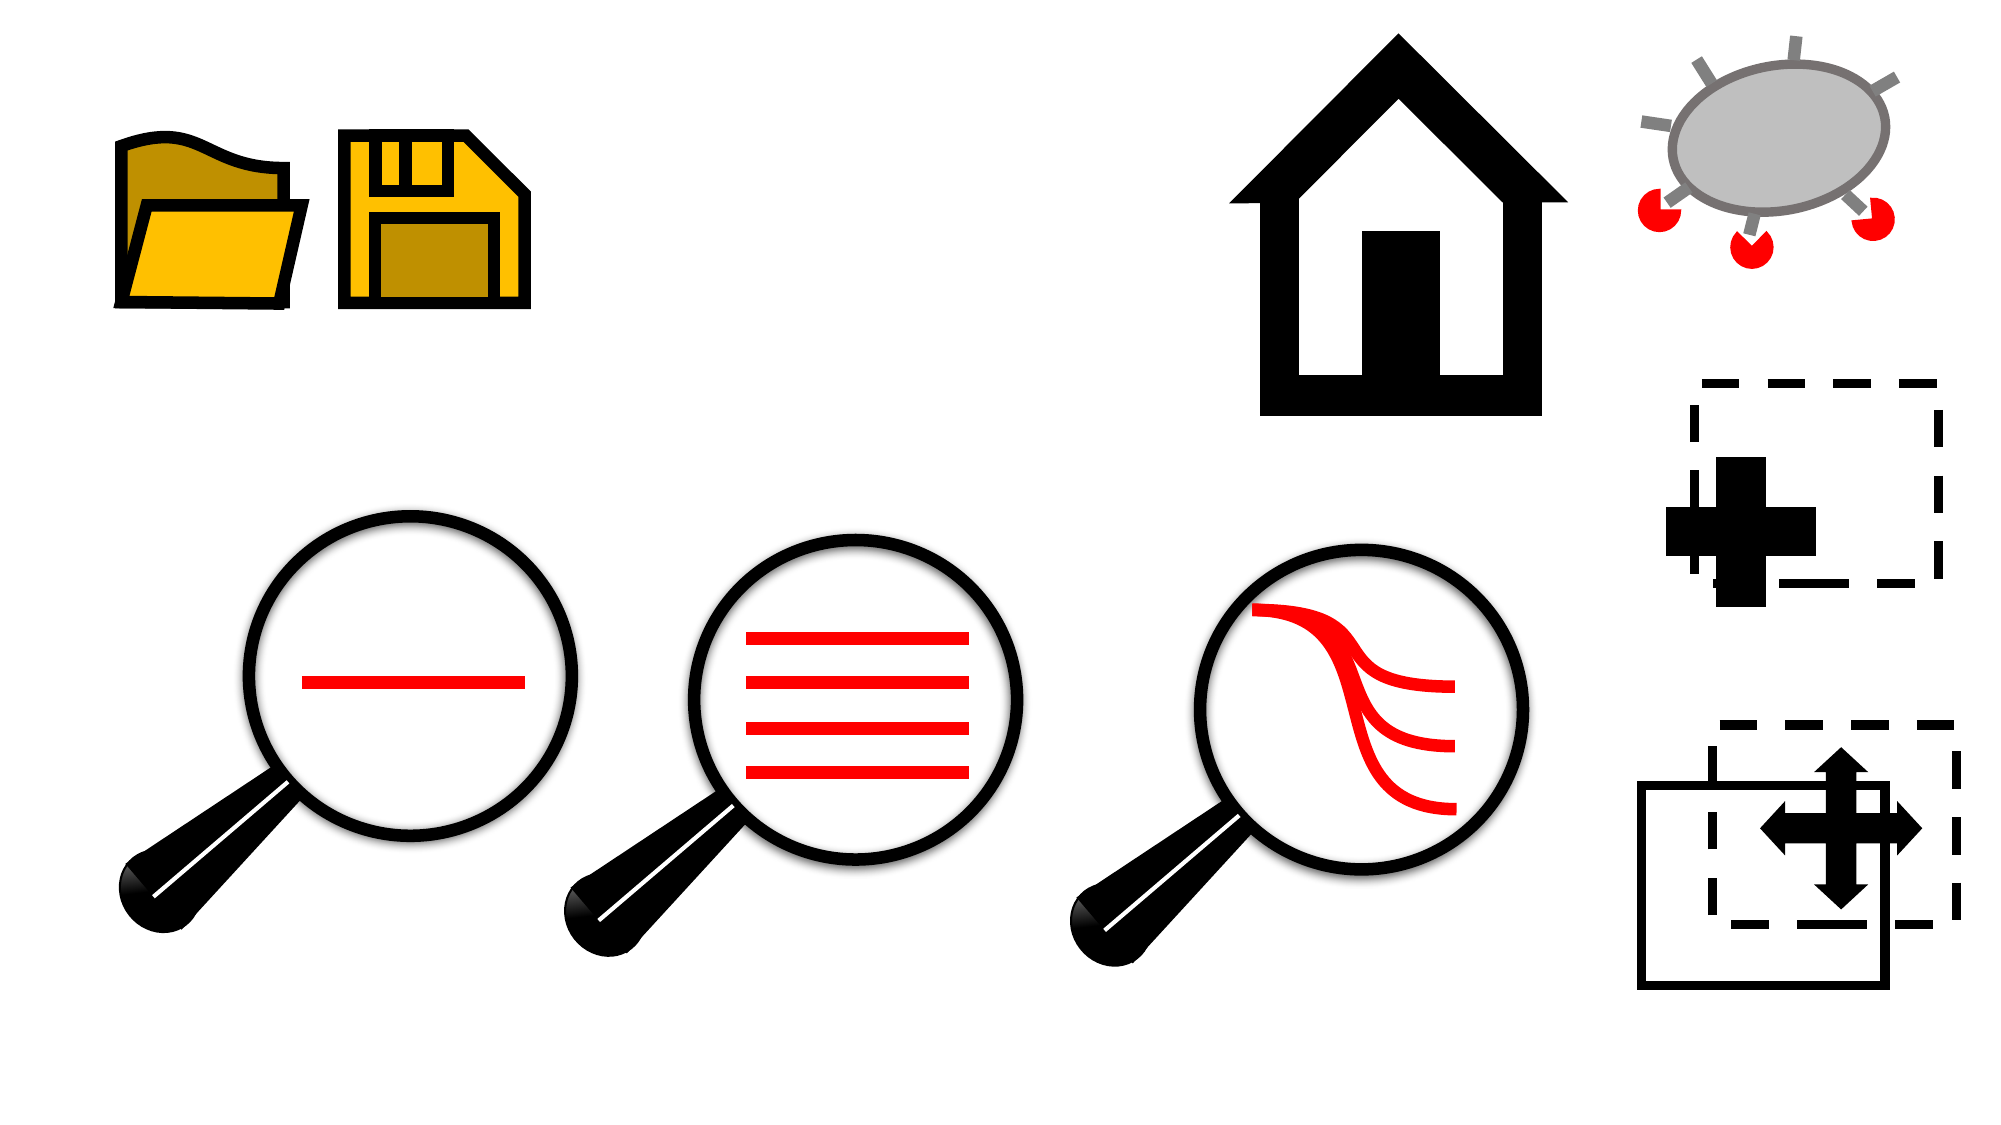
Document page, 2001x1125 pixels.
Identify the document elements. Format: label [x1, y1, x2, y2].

text_box [1641, 724, 1957, 986]
text_box [1667, 383, 1939, 606]
text_box [344, 135, 525, 303]
text_box [121, 516, 572, 934]
text_box [1260, 83, 1542, 416]
text_box [121, 134, 302, 304]
text_box [566, 539, 1018, 958]
text_box [1638, 36, 1898, 268]
text_box [1072, 549, 1524, 968]
